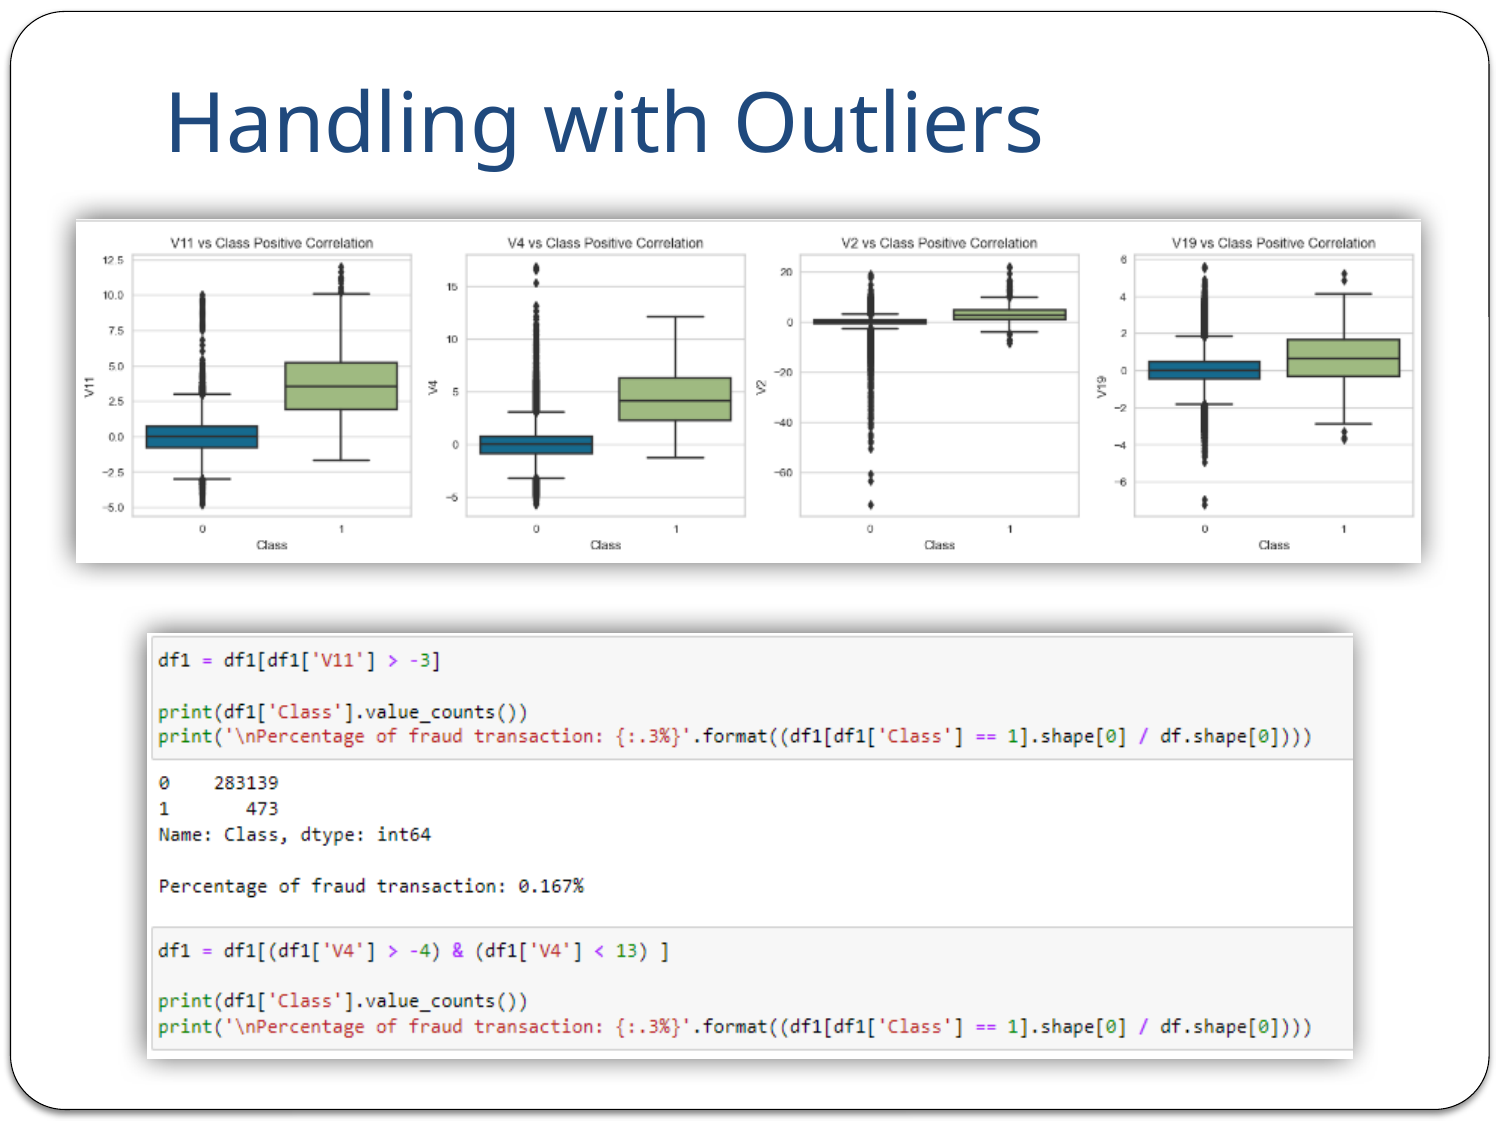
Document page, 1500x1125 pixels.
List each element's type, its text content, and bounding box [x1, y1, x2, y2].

picture [147, 633, 1353, 1060]
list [76, 219, 1421, 563]
title Handling with Outliers [150, 45, 1425, 185]
